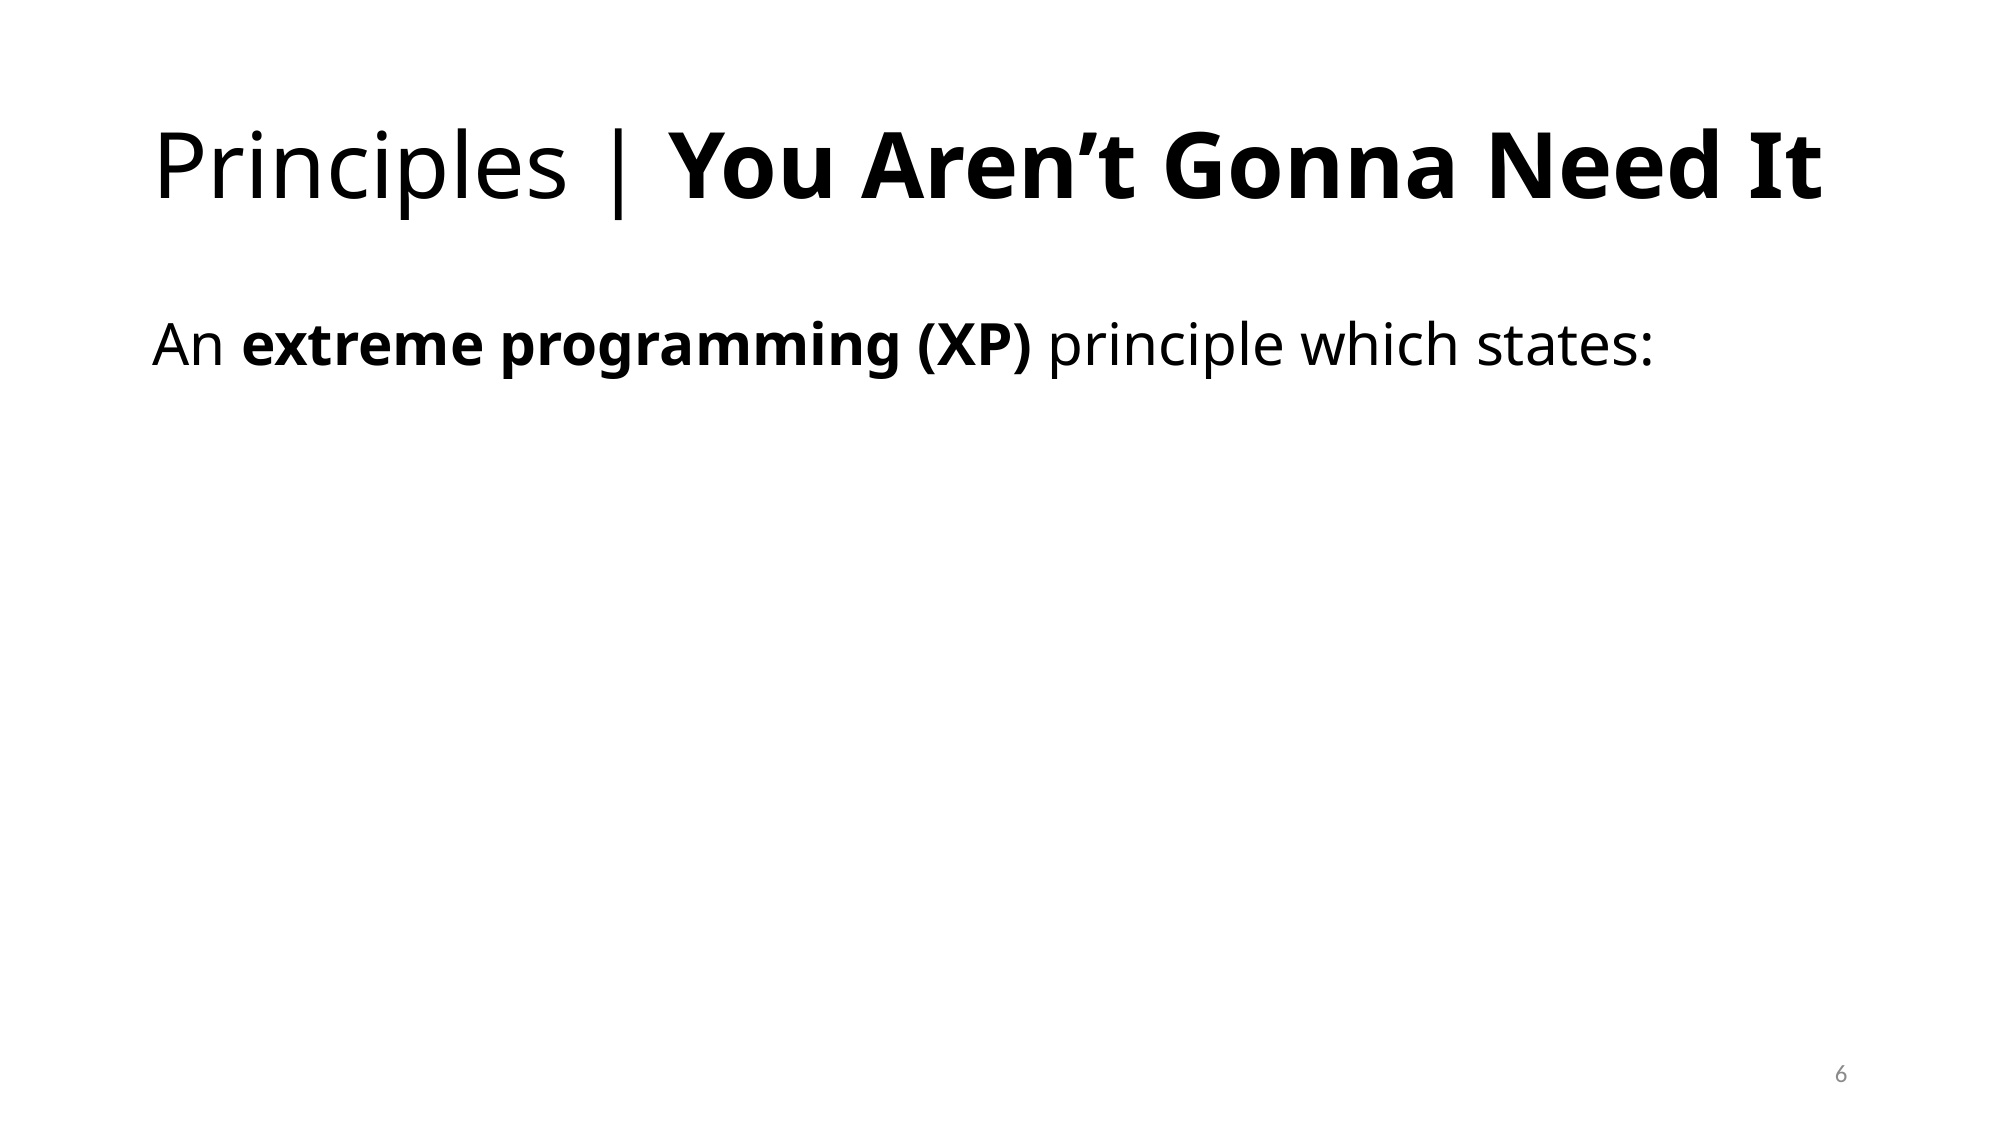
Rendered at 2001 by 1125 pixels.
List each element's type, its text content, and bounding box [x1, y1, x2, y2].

title Principles | You Aren’t Gonna Need It [137, 59, 1863, 278]
slide_number 6 [1412, 1042, 1863, 1103]
list An extreme programming (XP) principle which states: [137, 299, 1863, 1014]
